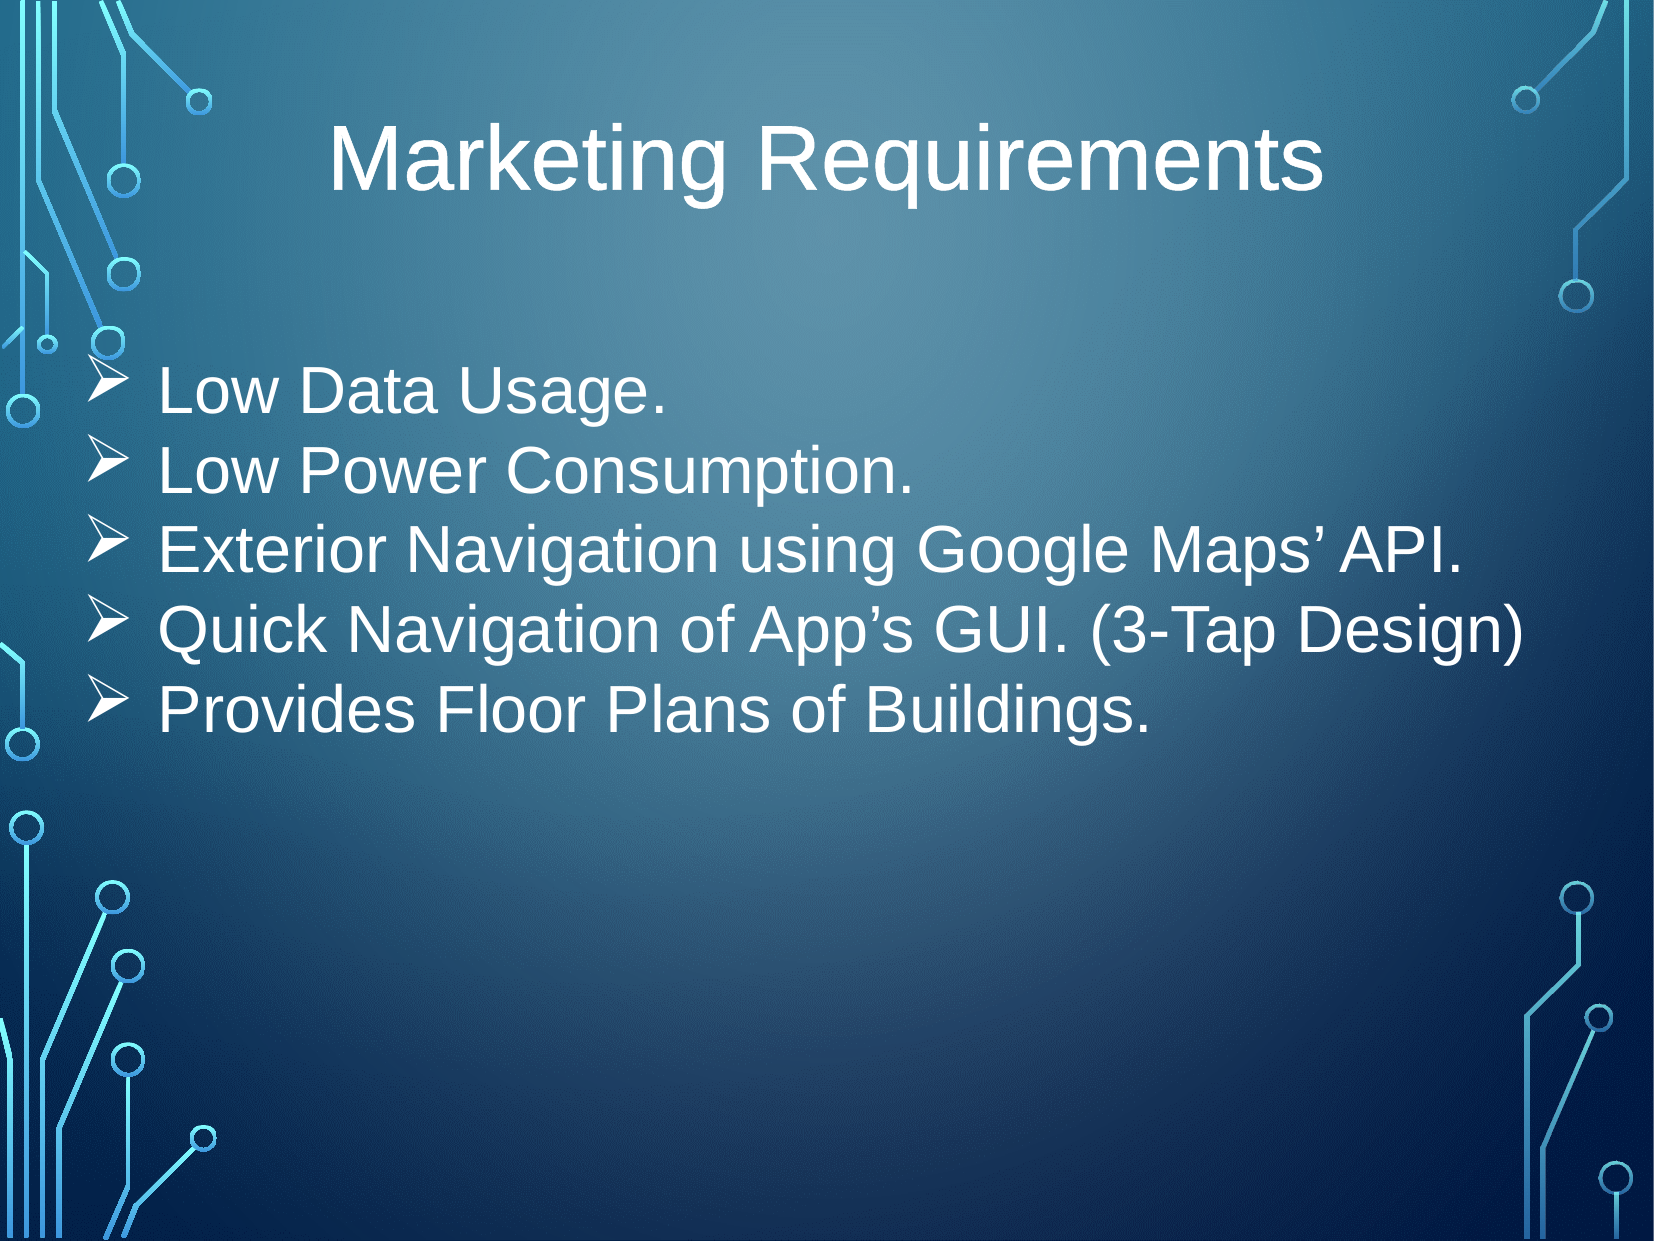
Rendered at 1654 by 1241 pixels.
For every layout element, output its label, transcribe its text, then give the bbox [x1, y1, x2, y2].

text_box Low Data Usage. Low Power Consumption. Exterior Navigation using Google Maps’ API. Quick Navigation of App’s GUI. (3-Tap Design) Provides Floor Plans of Buildings. [82, 346, 1571, 1066]
text_box Marketing Requirements [82, 49, 1571, 257]
